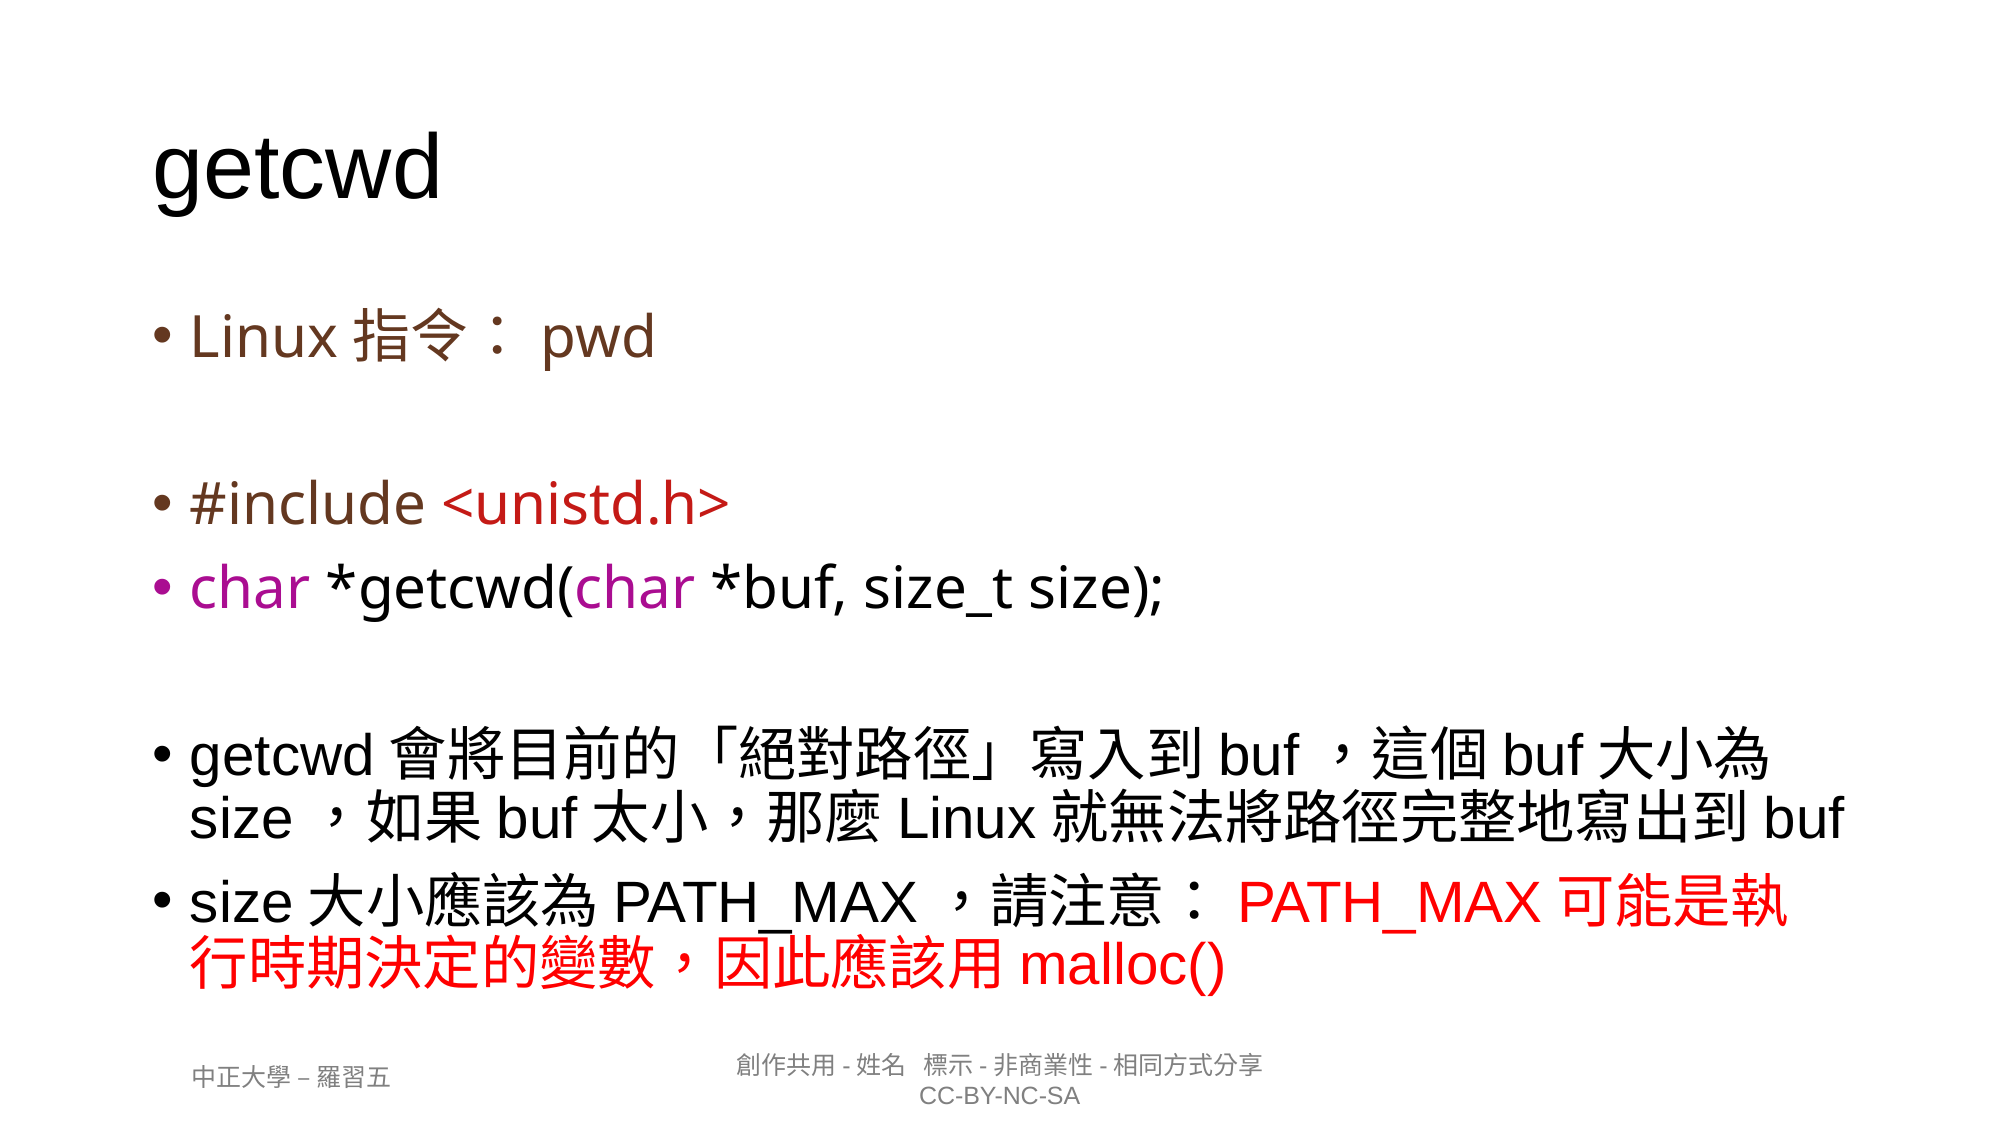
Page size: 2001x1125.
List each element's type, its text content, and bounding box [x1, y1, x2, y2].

text_box Linux指令：pwd #include <unistd.h> char *getcwd(char *buf, size_t size); getcwd會將目前的「絕對路徑」寫入到buf，這個buf大小為size，如果buf太小，那麼Linux就無法將路徑完整地寫出到buf size大小應該為PATH_MAX，請注意：PATH_MAX可能是執行時期決定的變數，因此應該用malloc() [137, 299, 1863, 1014]
text_box getcwd [137, 59, 1863, 278]
